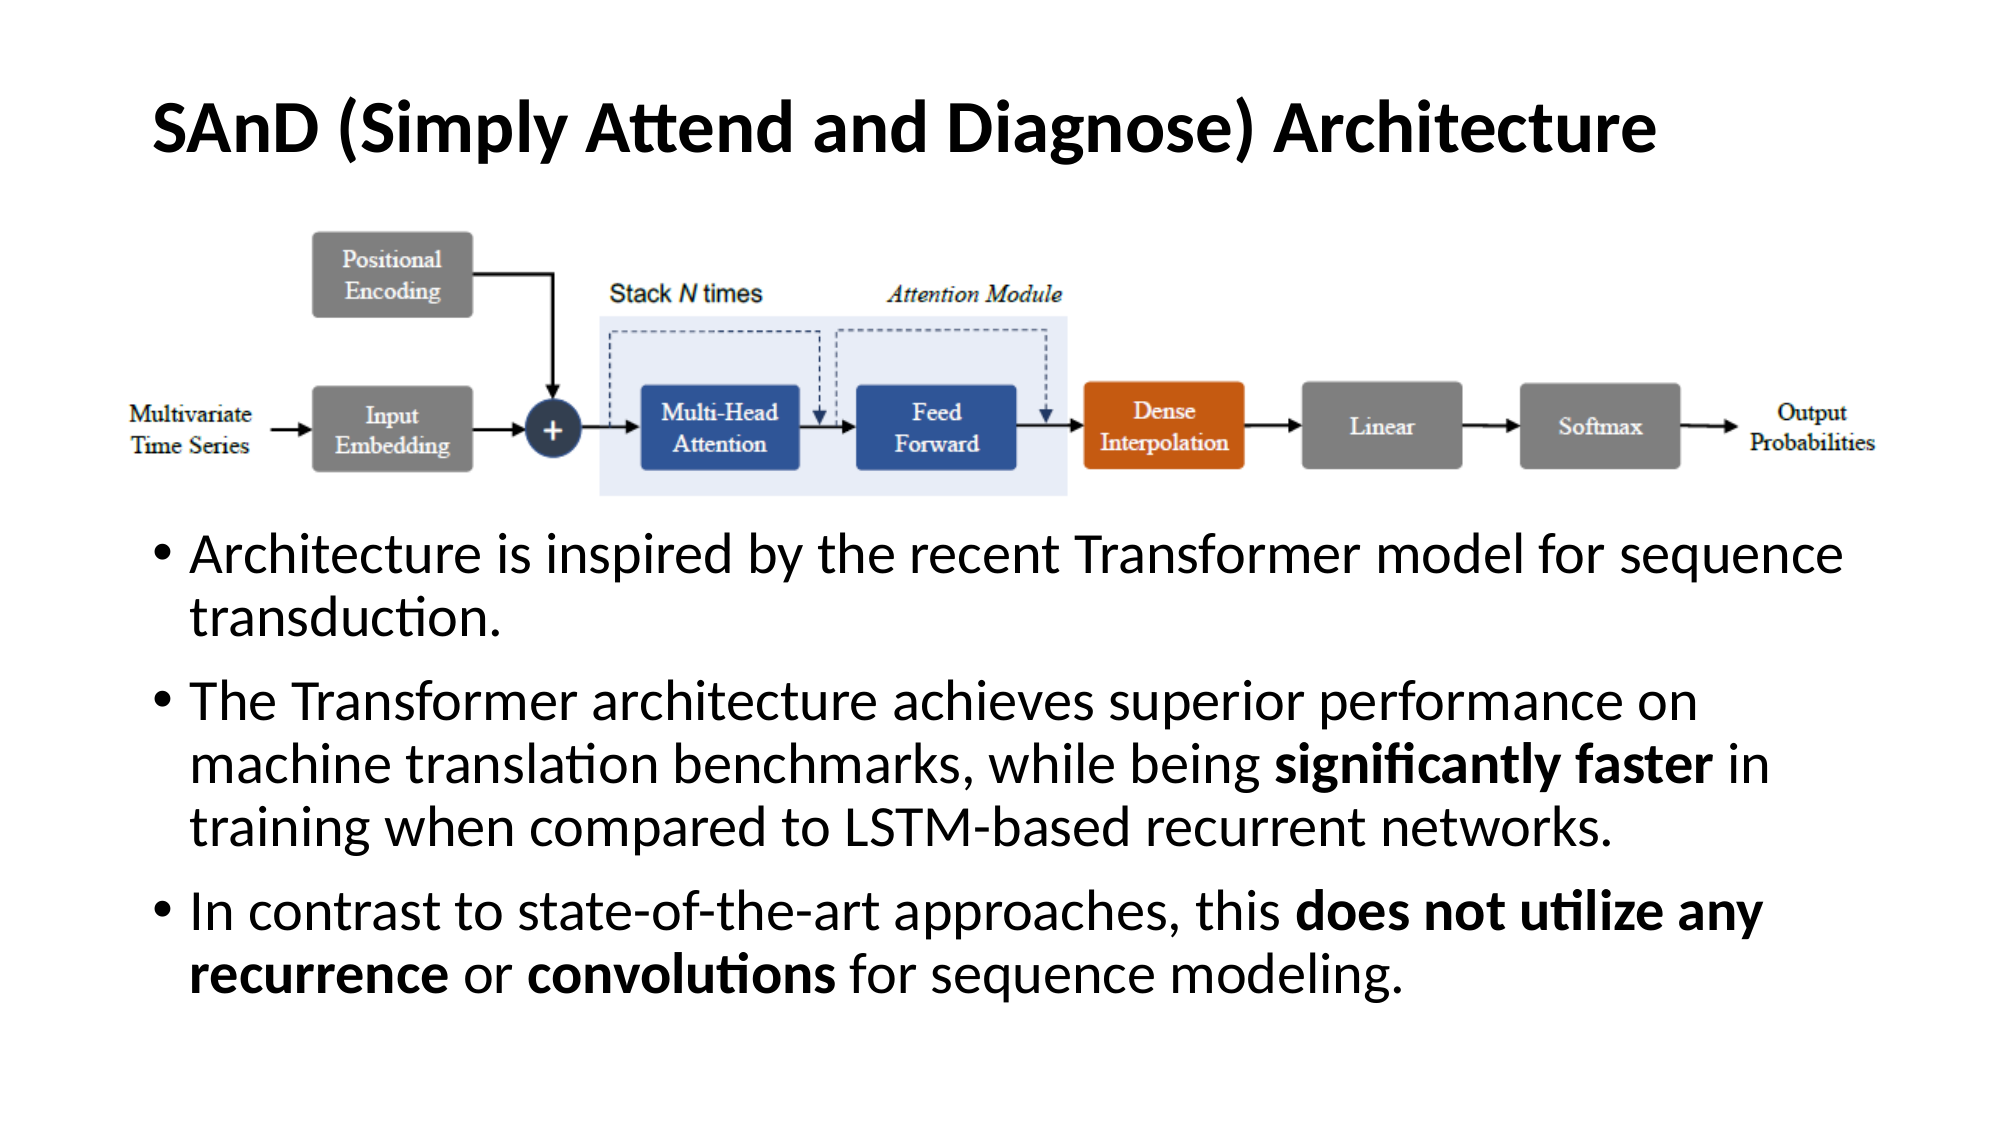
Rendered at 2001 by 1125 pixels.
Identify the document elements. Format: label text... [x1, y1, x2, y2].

title SAnD (Simply Attend and Diagnose) Architecture [137, 82, 1863, 173]
list Architecture is inspired by the recent Transformer model for sequence transduction. The Transformer architecture achieves superior performance on machine translation benchmarks, while being significantly faster in training when compared to LSTM-based recurrent networks. In contrast to state-of-the-art approaches, this does not utilize any recurrence or convolutions for sequence modeling. [137, 510, 1863, 1000]
picture [92, 173, 1907, 510]
